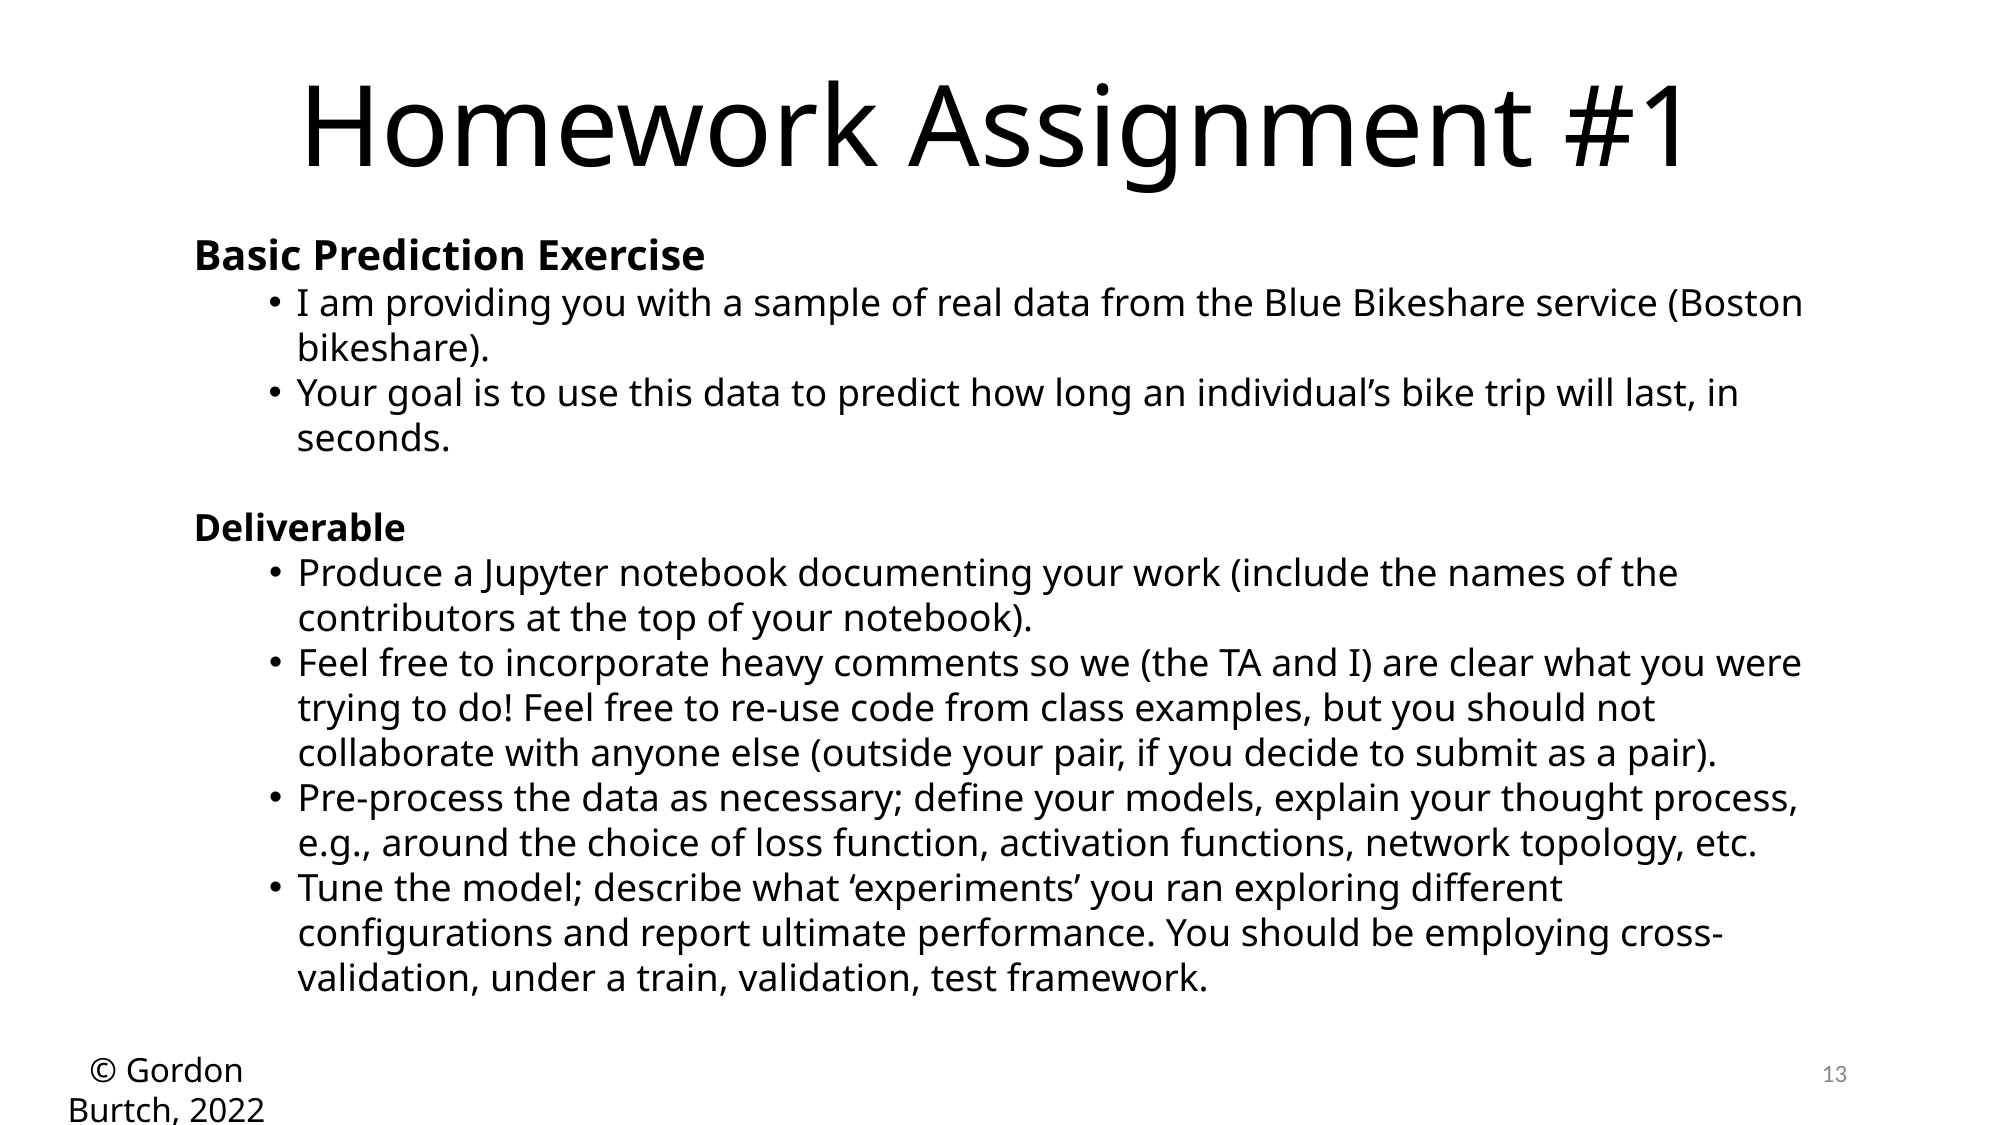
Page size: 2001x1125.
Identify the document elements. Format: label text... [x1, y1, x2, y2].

text_box Homework Assignment #1 [207, 46, 1792, 196]
text_box Basic Prediction Exercise I am providing you with a sample of real data from the Blue Bikeshare service (Boston bikeshare). Your goal is to use this data to predict how long an individual’s bike trip will last, in seconds. Deliverable Produce a Jupyter notebook documenting your work (include the names of the contributors at the top of your notebook). Feel free to incorporate heavy comments so we (the TA and I) are clear what you were trying to do! Feel free to re-use code from class examples, but you should not collaborate with anyone else (outside your pair, if you decide to submit as a pair). Pre-process the data as necessary; define your models, explain your thought process, e.g., around the choice of loss function, activation functions, network topology, etc. Tune the model; describe what ‘experiments’ you ran exploring different configurations and report ultimate performance. You should be employing cross-validation, under a train, validation, test framework. [178, 221, 1822, 1042]
slide_number ‹#› [1412, 1042, 1863, 1103]
